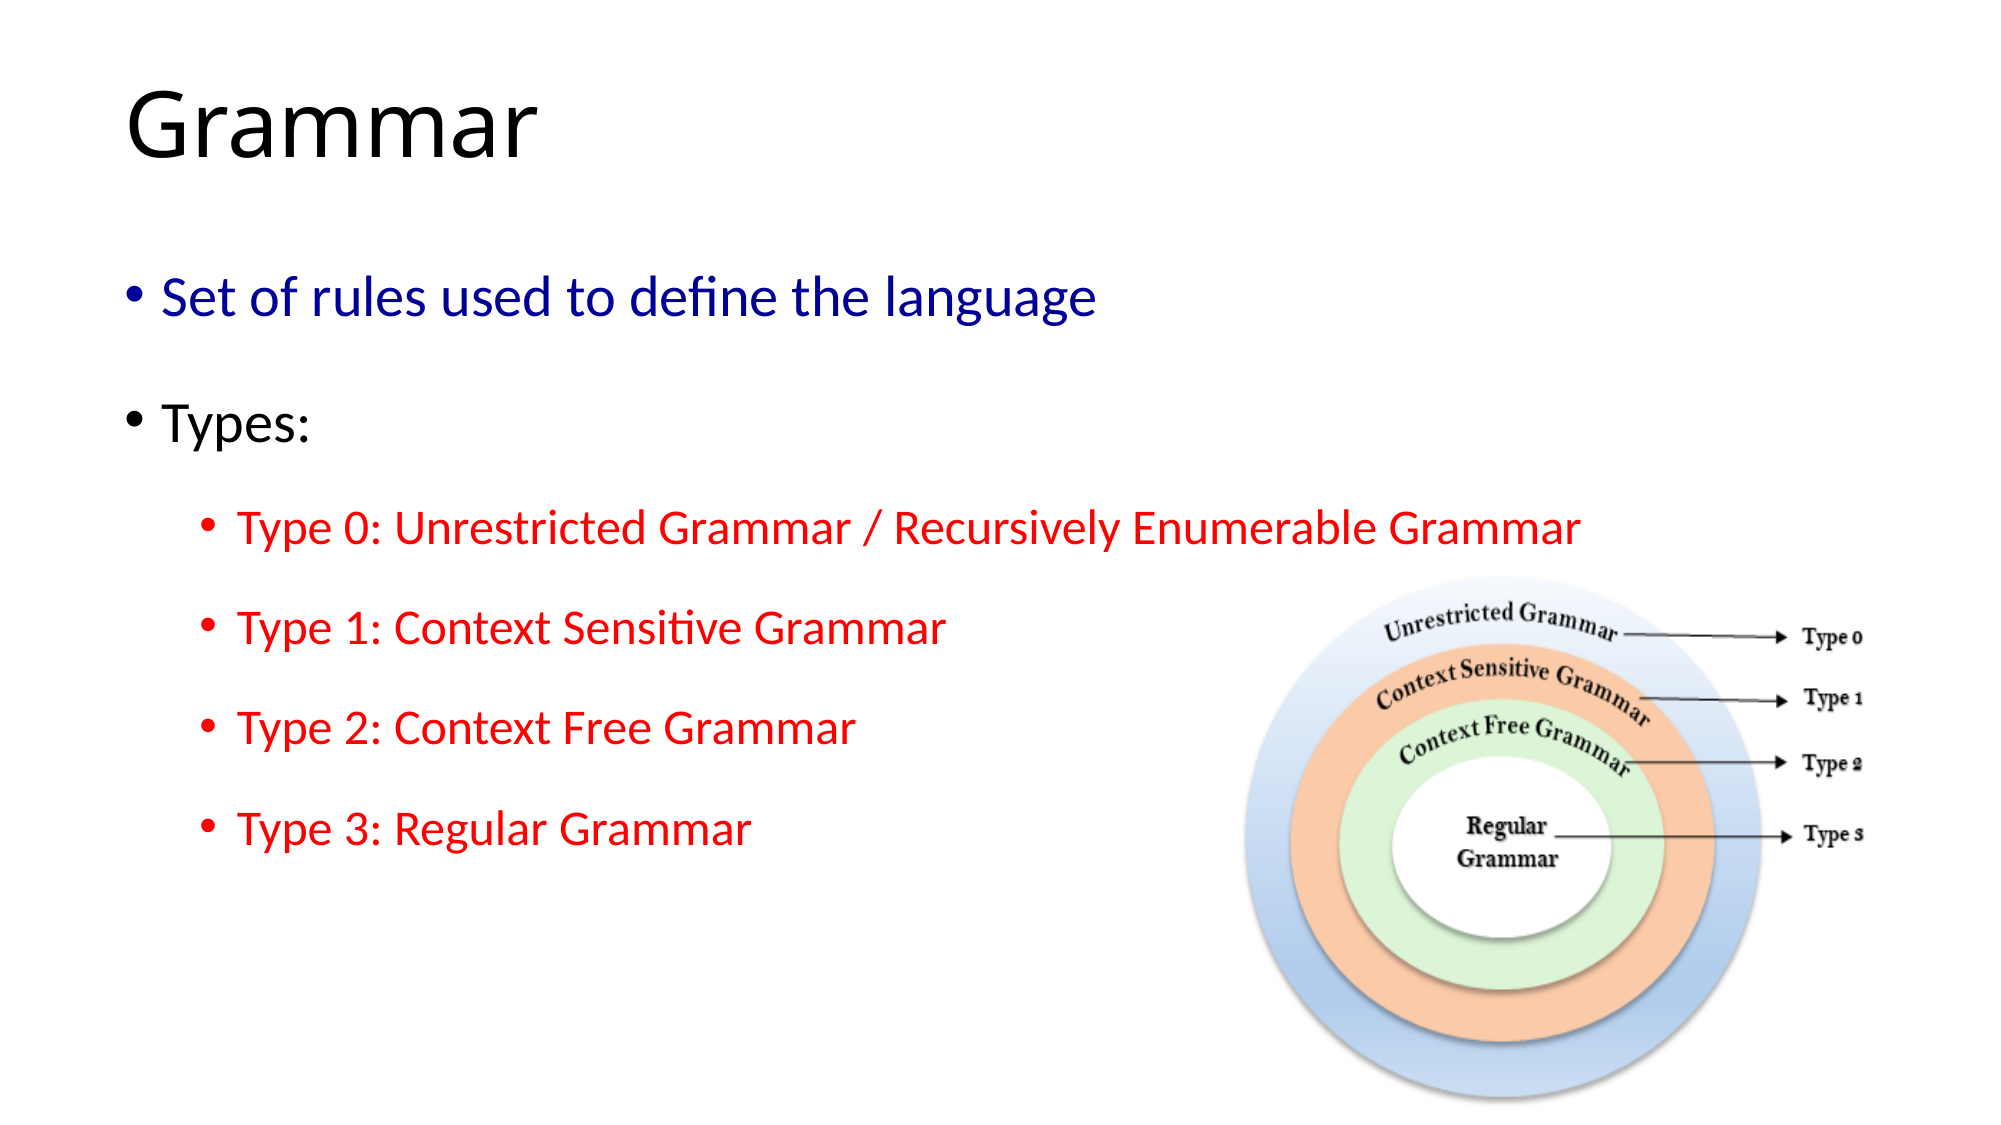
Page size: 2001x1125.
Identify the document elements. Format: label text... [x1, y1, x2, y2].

picture [1199, 572, 1920, 1122]
title Grammar [109, 18, 1835, 215]
list Set of rules used to define the language Types: Type 0: Unrestricted Grammar / Recursively Enumerable Grammar Type 1: Context Sensitive Grammar Type 2: Context Free Grammar Type 3: Regular Grammar [109, 215, 1835, 930]
